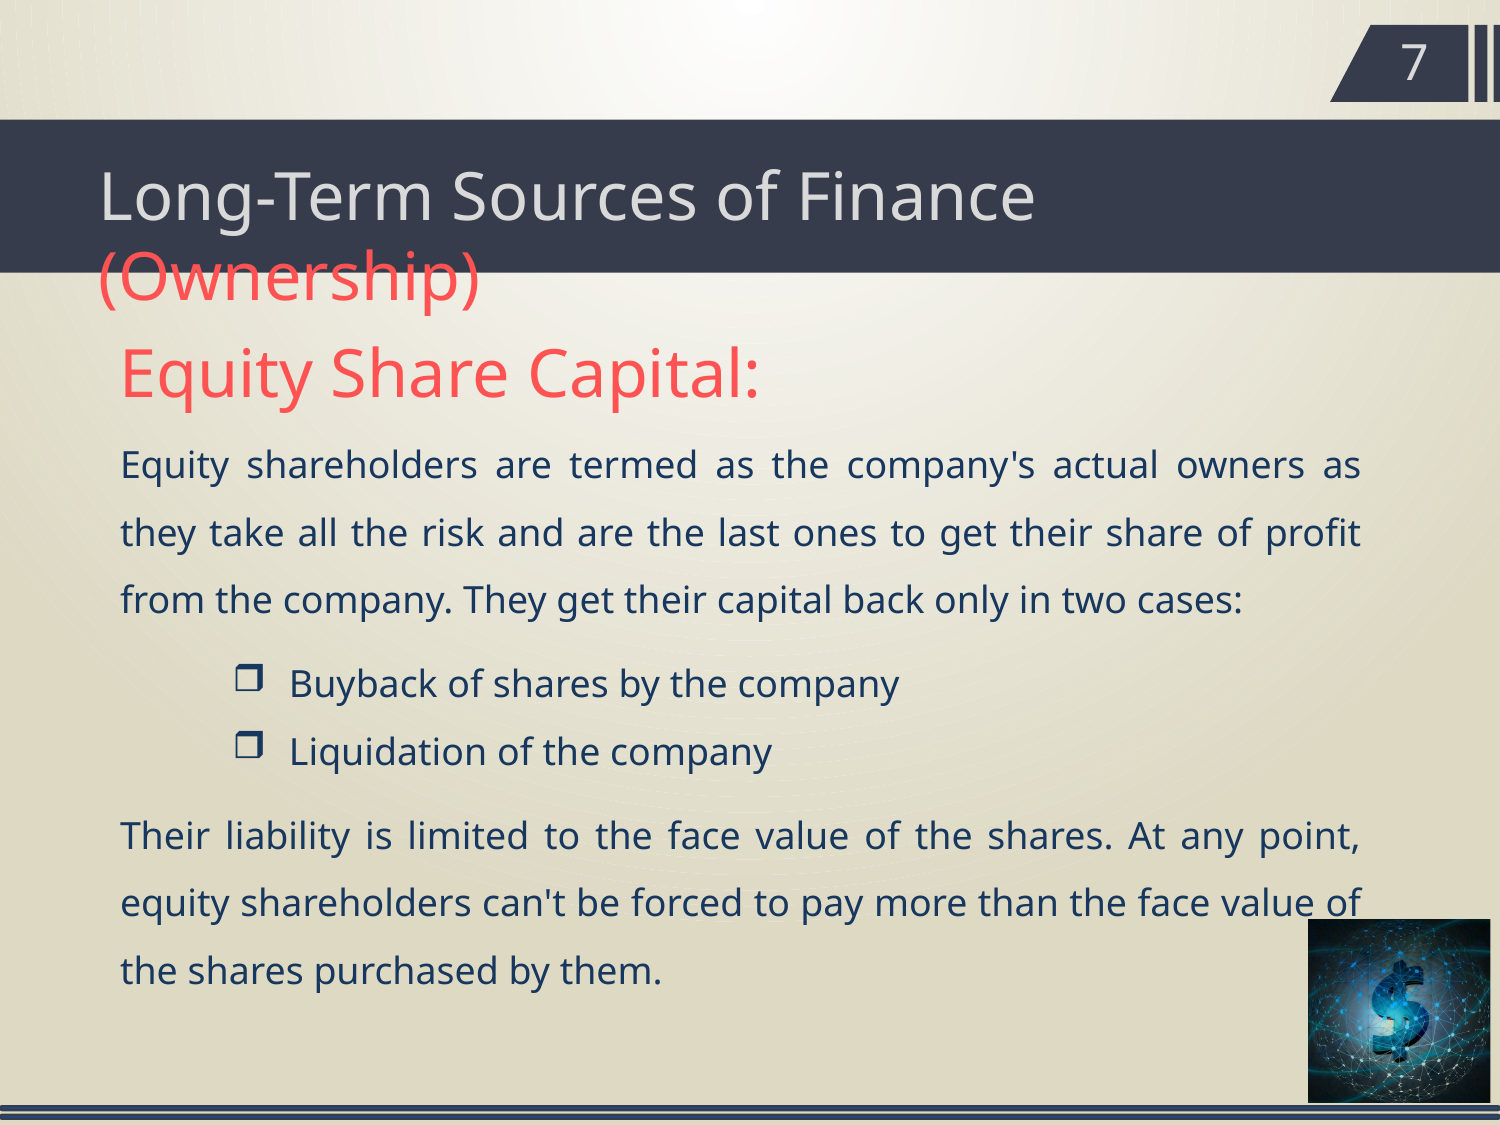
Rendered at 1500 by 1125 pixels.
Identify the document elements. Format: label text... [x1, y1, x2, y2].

text_box Long-Term Sources of Finance (Ownership) [83, 146, 1406, 322]
picture [1308, 919, 1491, 1103]
text_box 7 [1385, 22, 1453, 98]
text_box Equity Share Capital: [104, 323, 1360, 419]
text_box Equity shareholders are termed as the company's actual owners as they take all the risk and are the last ones to get their share of profit from the company. They get their capital back only in two cases: Buyback of shares by the company Liquidation of the company Their liability is limited to the face value of the shares. At any point, equity shareholders can't be forced to pay more than the face value of the shares purchased by them. [67, 411, 1378, 1061]
